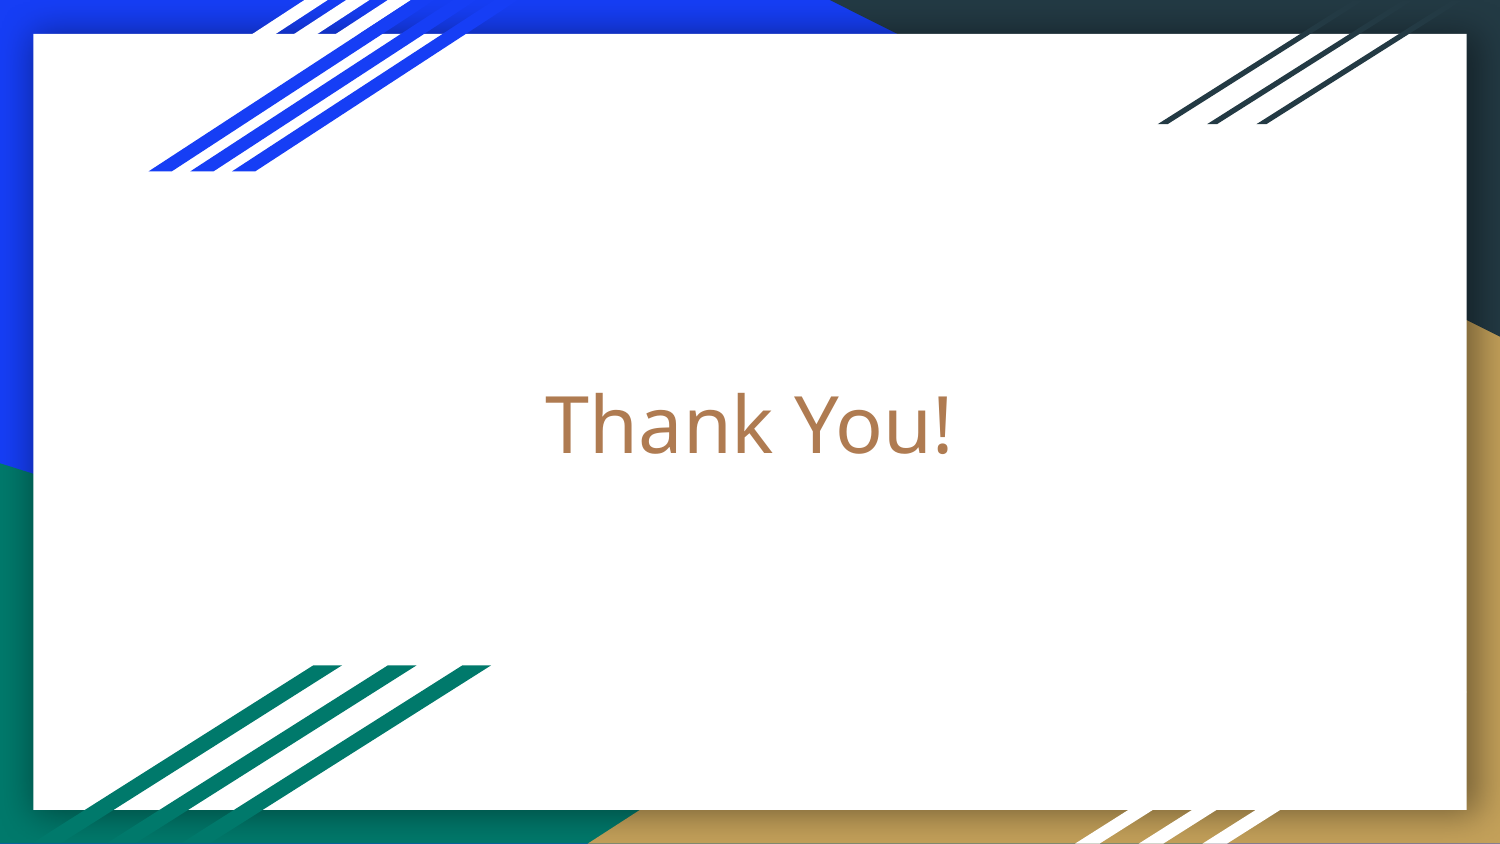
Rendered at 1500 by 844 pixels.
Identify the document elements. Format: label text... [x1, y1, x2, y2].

title Thank You! [258, 264, 1242, 580]
